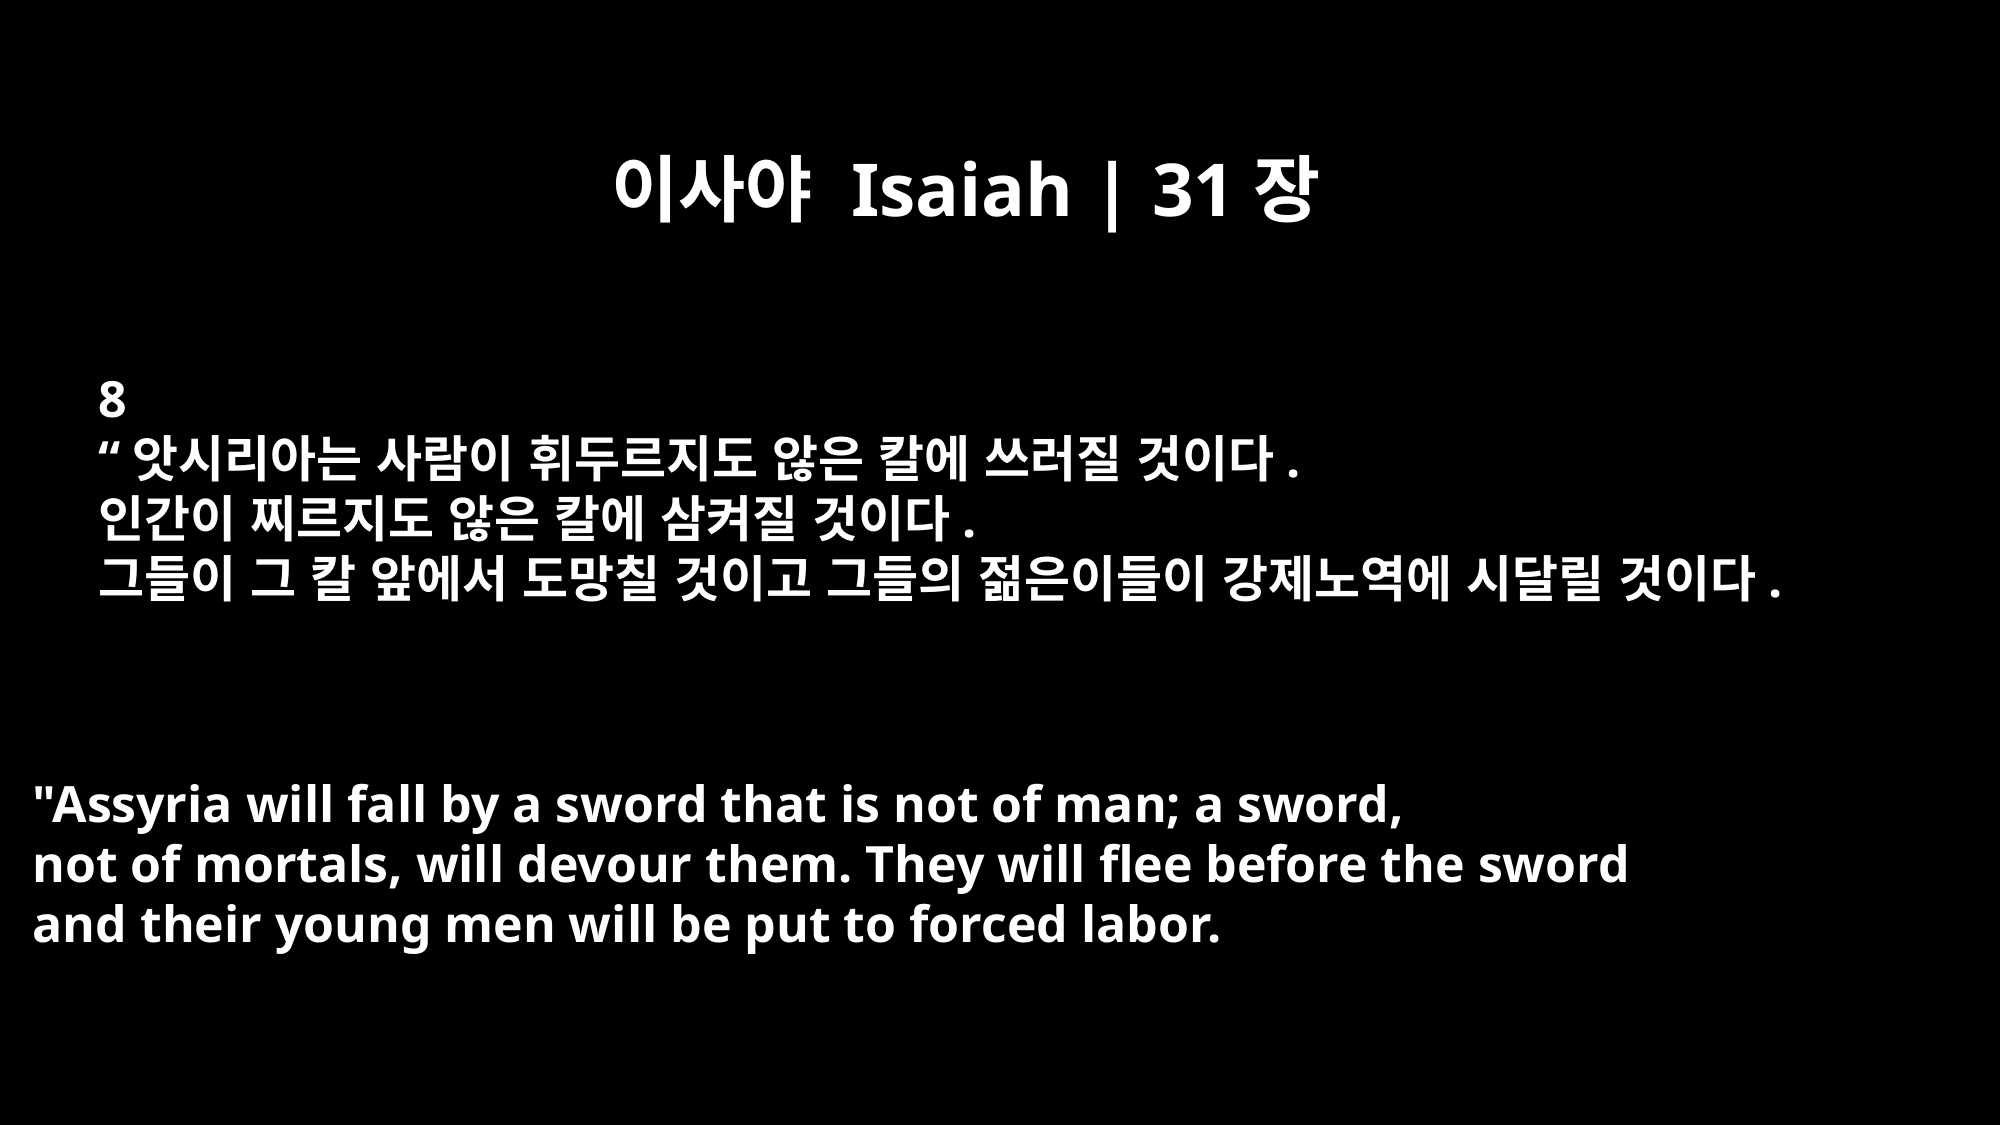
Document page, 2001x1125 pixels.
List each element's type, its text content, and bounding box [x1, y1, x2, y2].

text_box 8 “앗시리아는 사람이 휘두르지도 않은 칼에 쓰러질 것이다. 인간이 찌르지도 않은 칼에 삼켜질 것이다. 그들이 그 칼 앞에서 도망칠 것이고 그들의 젊은이들이 강제노역에 시달릴 것이다. [83, 359, 1798, 615]
text_box 이사야 Isaiah | 31장 [596, 136, 1336, 239]
text_box "Assyria will fall by a sword that is not of man; a sword, not of mortals, will devour them. They will flee before the sword and their young men will be put to forced labor. [17, 764, 1659, 960]
